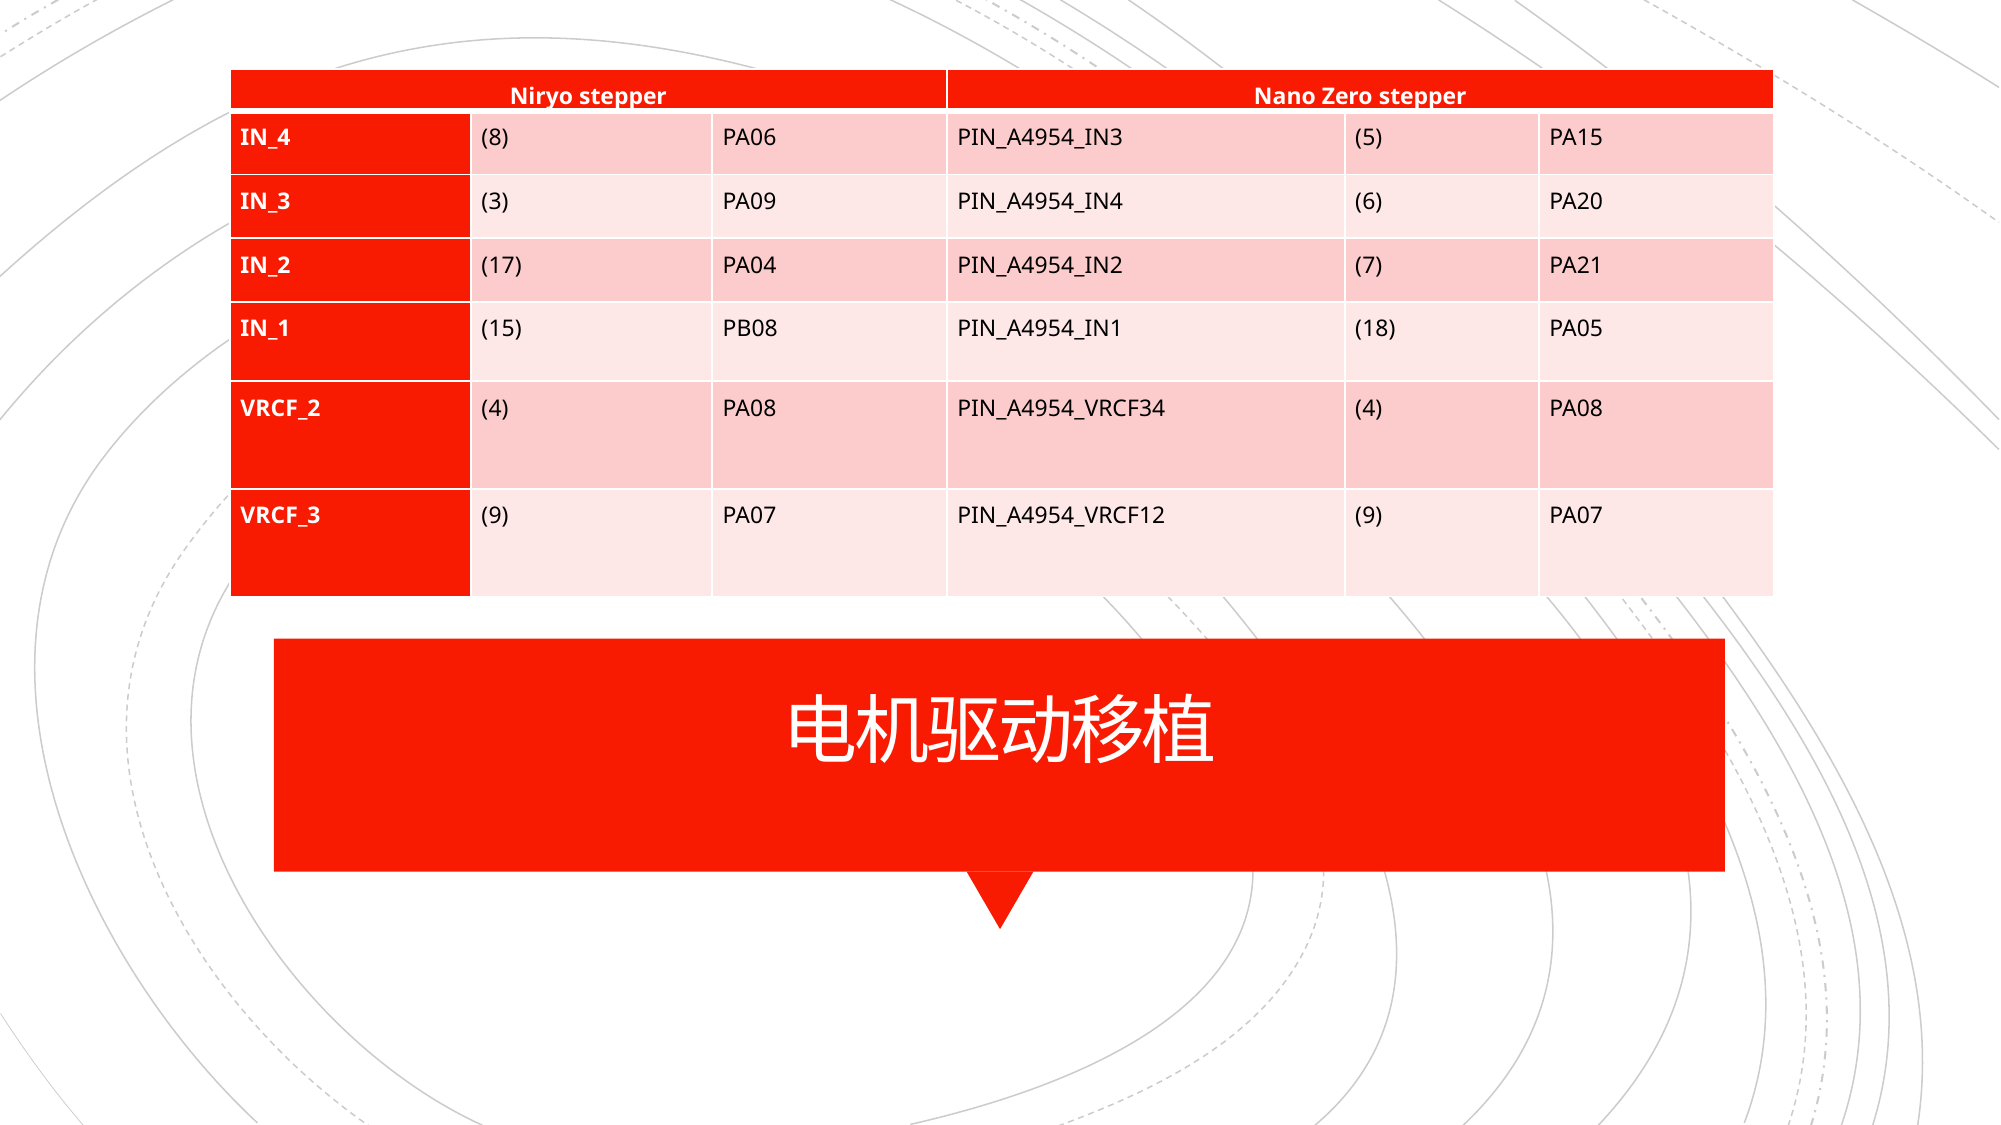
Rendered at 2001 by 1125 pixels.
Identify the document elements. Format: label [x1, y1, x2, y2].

text_box [0, 0, 2000, 1125]
text_box [273, 638, 1726, 930]
